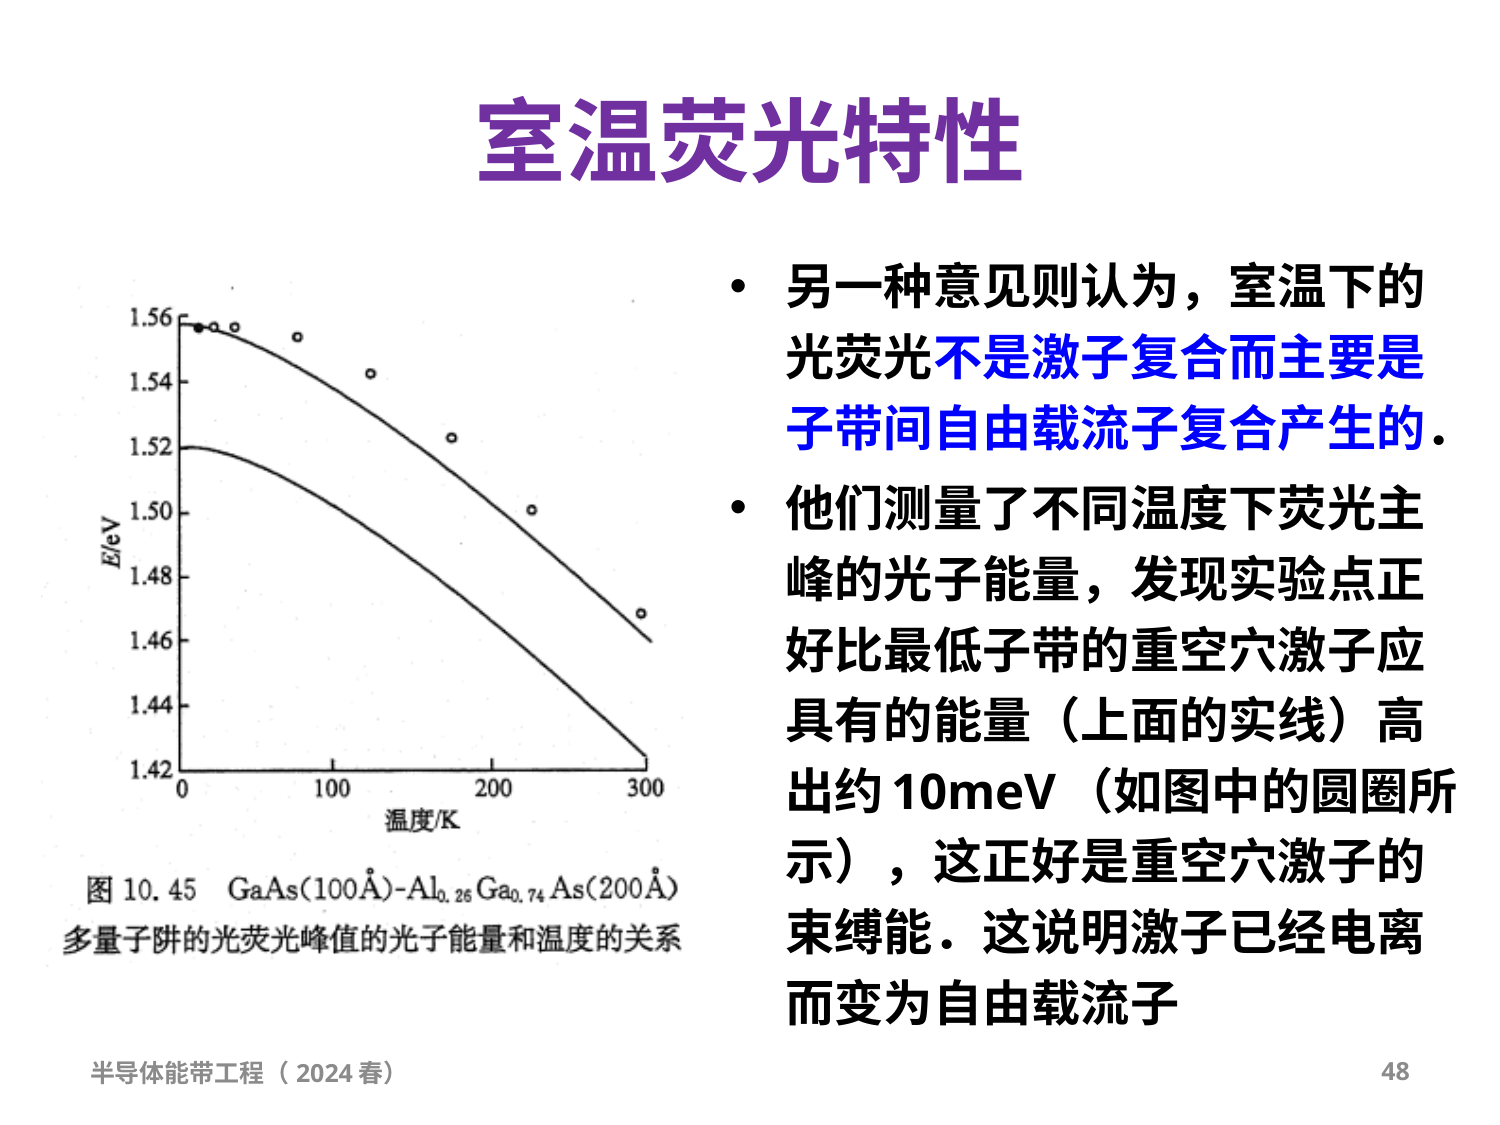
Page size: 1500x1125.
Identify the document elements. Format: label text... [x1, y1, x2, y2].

picture [41, 278, 696, 967]
list 另一种意见则认为，室温下的光荧光不是激子复合而主要是子带间自由载流子复合产生的． 他们测量了不同温度下荧光主峰的光子能量，发现实验点正好比最低子带的重空穴激子应具有的能量（上面的实线）高出约10meV（如图中的圆圈所示），这正好是重空穴激子的束缚能．这说明激子已经电离而变为自由载流子 [714, 236, 1483, 1052]
slide_number 48 [1074, 1042, 1425, 1103]
slide_number 半导体能带工程（2024春） [75, 1042, 425, 1103]
title 室温荧光特性 [75, 45, 1425, 233]
